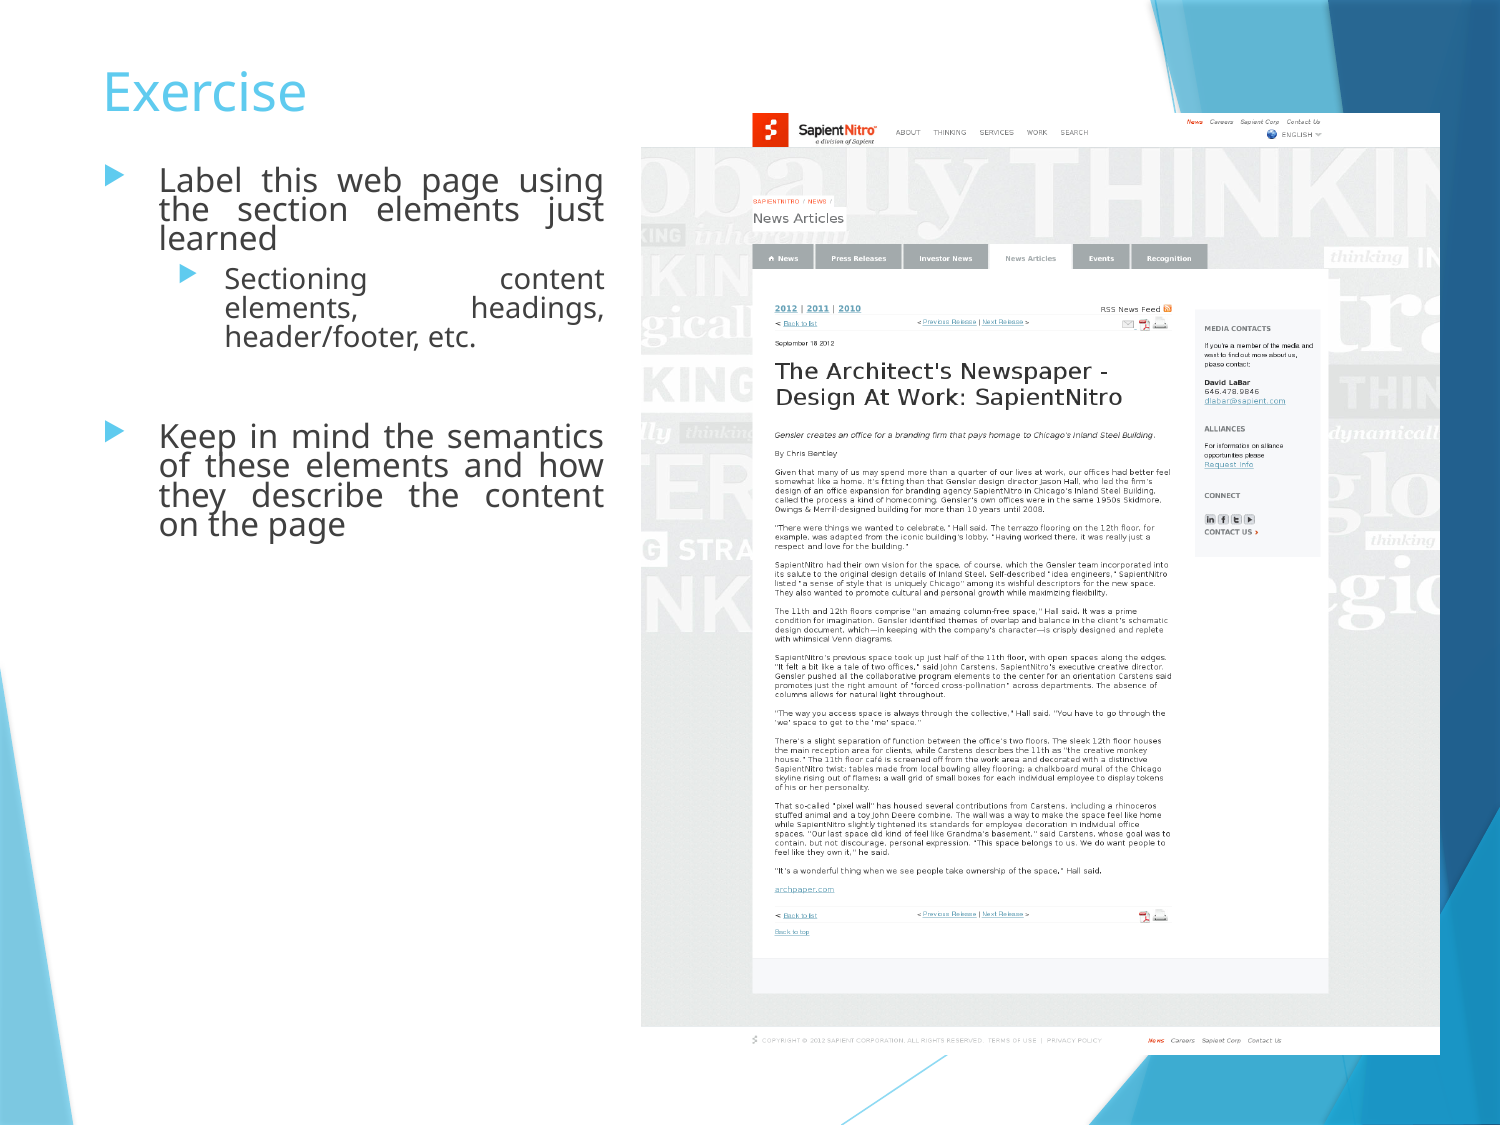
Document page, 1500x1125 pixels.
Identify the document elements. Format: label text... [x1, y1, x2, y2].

picture [640, 113, 1441, 1055]
list Label this web page using the section elements just learned Sectioning content elements, headings, header/footer, etc. Keep in mind the semantics of these elements and how they describe the content on the page [87, 162, 621, 1038]
title Exercise [87, 50, 1475, 163]
